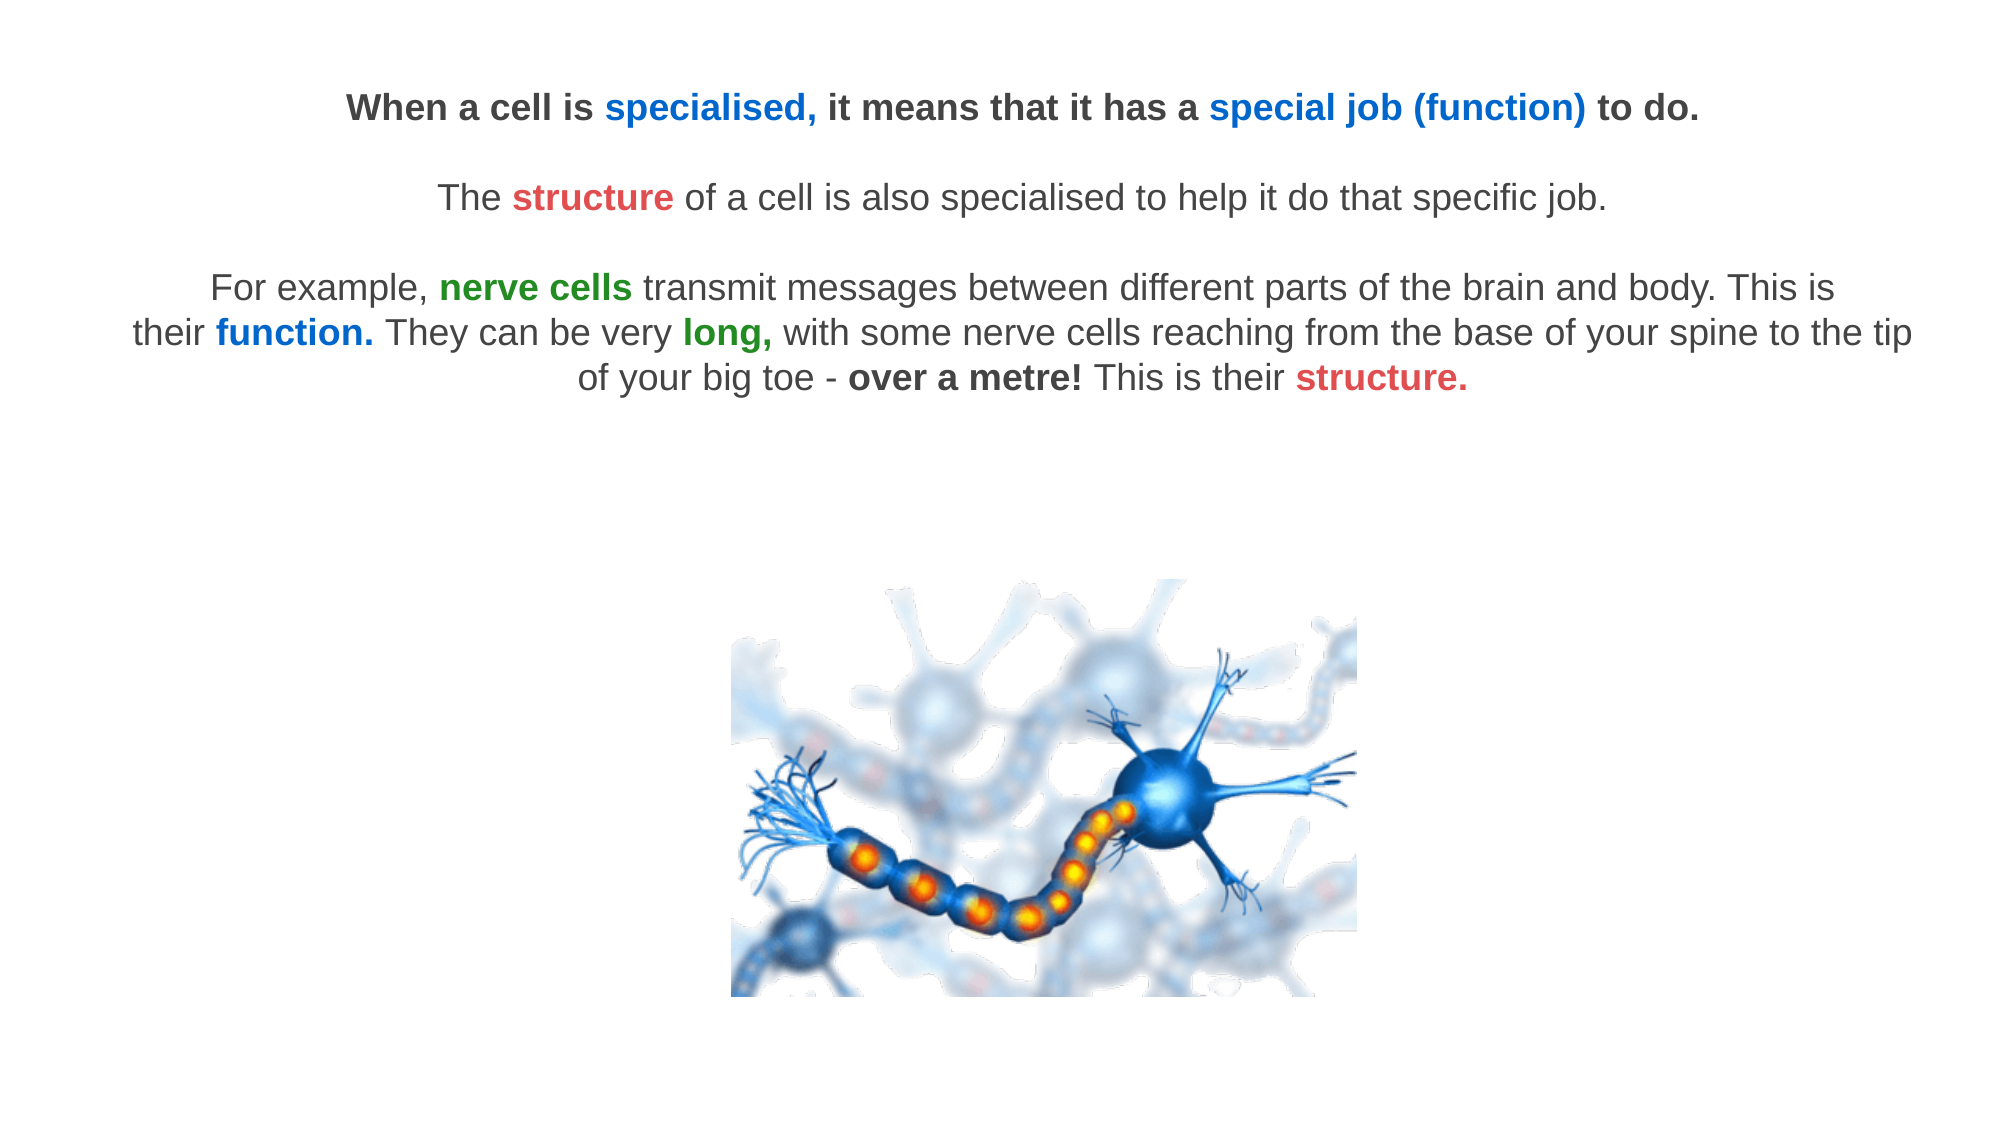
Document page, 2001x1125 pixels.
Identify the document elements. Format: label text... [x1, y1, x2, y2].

text_box When a cell is specialised, it means that it has a special job (function) to do. The structure of a cell is also specialised to help it do that specific job. For example, nerve cells transmit messages between different parts of the brain and body. This is their function. They can be very long, with some nerve cells reaching from the base of your spine to the tip of your big toe - over a metre! This is their structure. [110, 76, 1936, 451]
picture [731, 579, 1357, 997]
